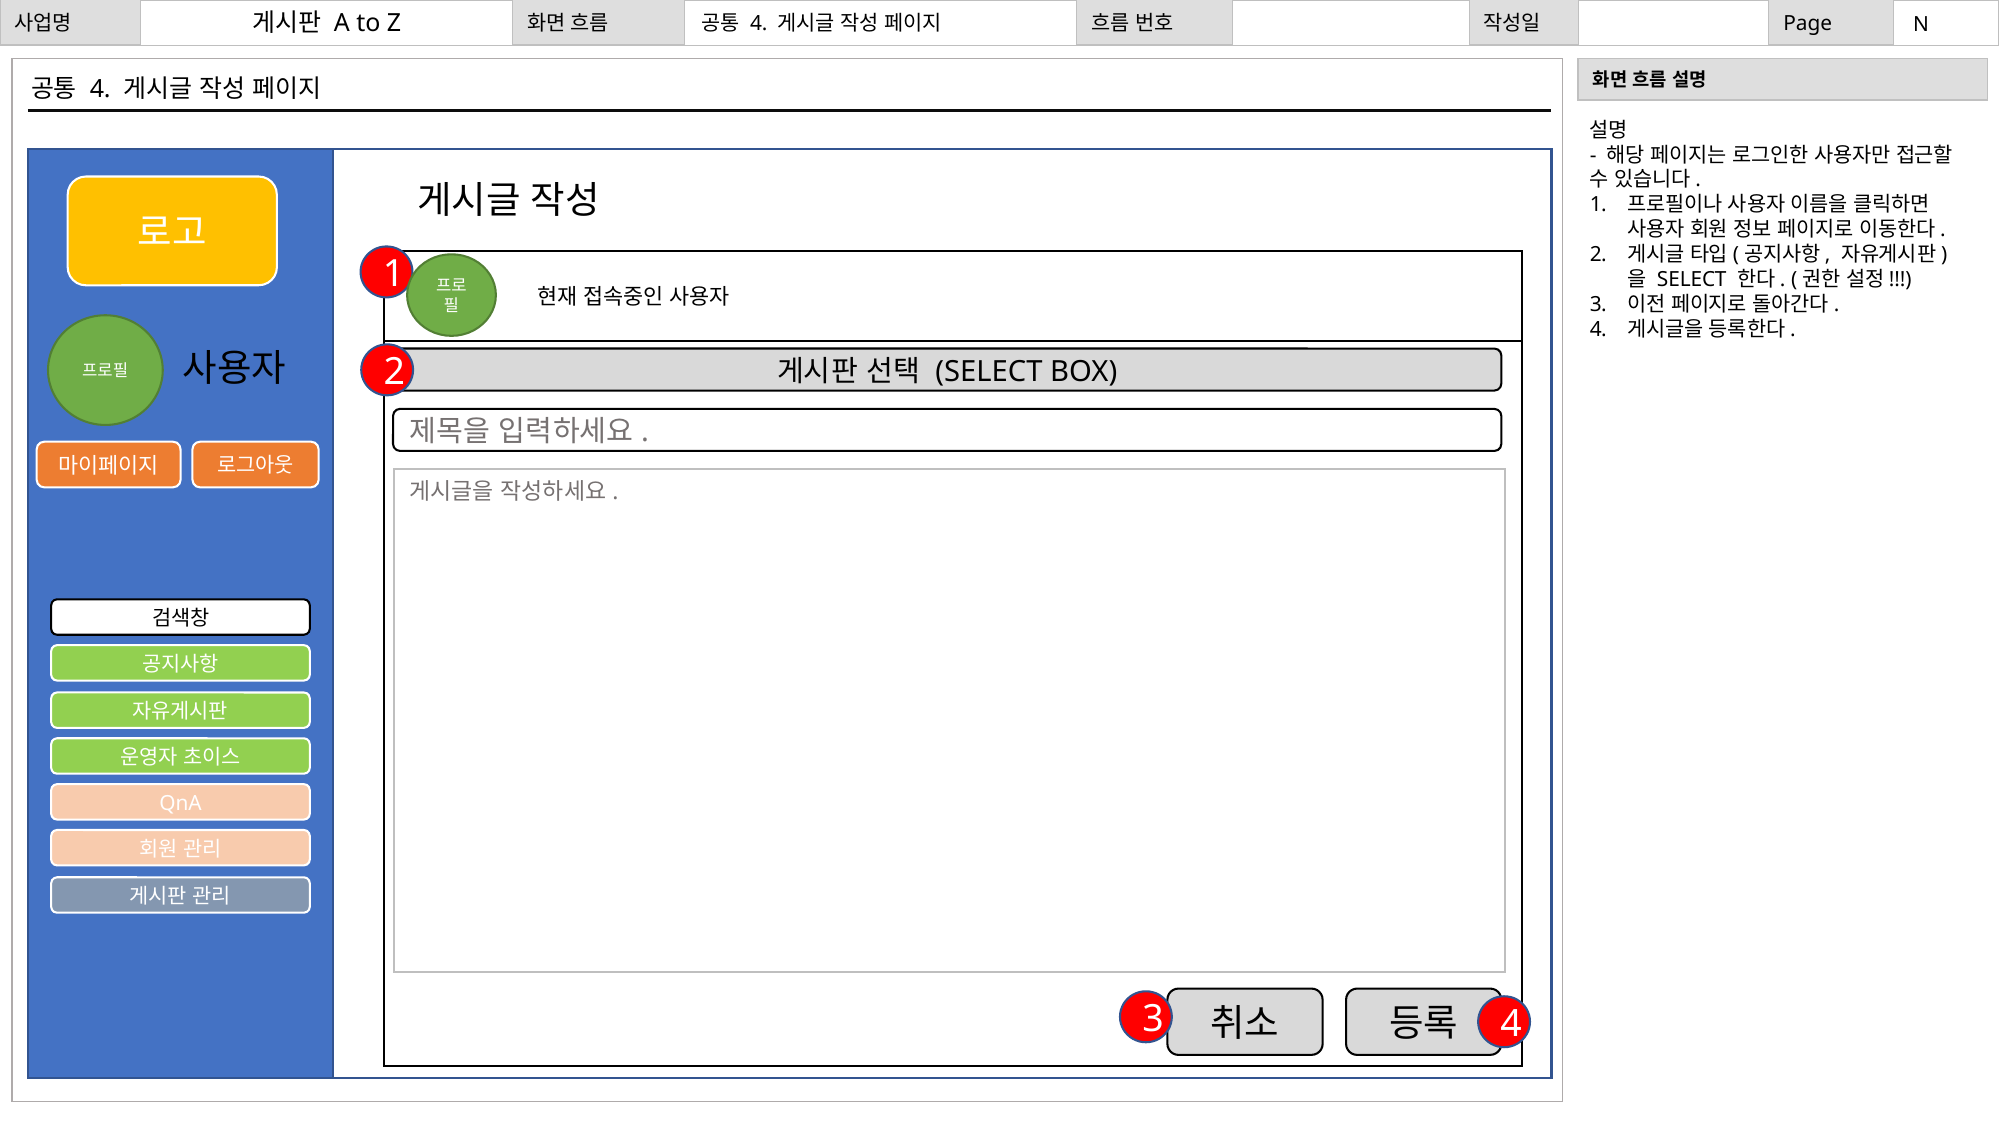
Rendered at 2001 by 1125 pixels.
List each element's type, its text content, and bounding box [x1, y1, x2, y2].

table_cell [385, 342, 1521, 1065]
text_box 게시판 선택 (SELECT BOX) [403, 347, 1503, 392]
text_box 사용자 [168, 336, 302, 397]
text_box 게시글 작성 [384, 169, 633, 229]
text_box 회원 관리 [50, 828, 311, 867]
text_box 공지사항 [50, 644, 311, 682]
text_box QnA [50, 783, 311, 821]
text_box 운영자 초이스 [50, 737, 311, 775]
text_box 공통 4. 게시글 작성 페이지 [16, 65, 523, 110]
text_box 마이페이지 [35, 440, 182, 489]
text_box 로그아웃 [191, 440, 320, 489]
text_box 게시판 A to Z [237, 0, 417, 44]
text_box 1 [359, 245, 414, 299]
text_box 게시글을 작성하세요. [393, 468, 1506, 973]
text_box 3 [1118, 990, 1173, 1044]
table_header [385, 252, 1521, 340]
text_box 등록 [1345, 987, 1502, 1056]
text_box 프로필 [46, 314, 164, 426]
text_box 설명 - 해당 페이지는 로그인한 사용자만 접근할 수 있습니다. 프로필이나 사용자 이름을 클릭하면 사용자 회원 정보 페이지로 이동한다. 게시글 타입(공지사항, 자유게시판) 을 SELECT 한다. (권한 설정!!!) 이전 페이지로 돌아간다. 게시글을 등록한다. [1574, 108, 1984, 374]
text_box 4 [1477, 995, 1532, 1049]
title 공통 4. 게시글 작성 페이지 [686, 0, 1078, 47]
list [1233, 0, 1469, 45]
text_box 제목을 입력하세요. [391, 407, 1503, 452]
text_box 로고 [66, 175, 278, 287]
text_box 자유게시판 [50, 691, 311, 729]
text_box [334, 148, 1553, 1079]
text_box 게시판 관리 [50, 876, 311, 914]
text_box 현재 접속중인 사용자 [496, 274, 771, 316]
text_box 2 [360, 343, 415, 397]
text_box 검색창 [50, 598, 311, 636]
text_box 취소 [1166, 987, 1324, 1056]
text_box 프로필 [406, 253, 497, 337]
text_box N [1898, 0, 1993, 47]
text_box [27, 148, 334, 1079]
